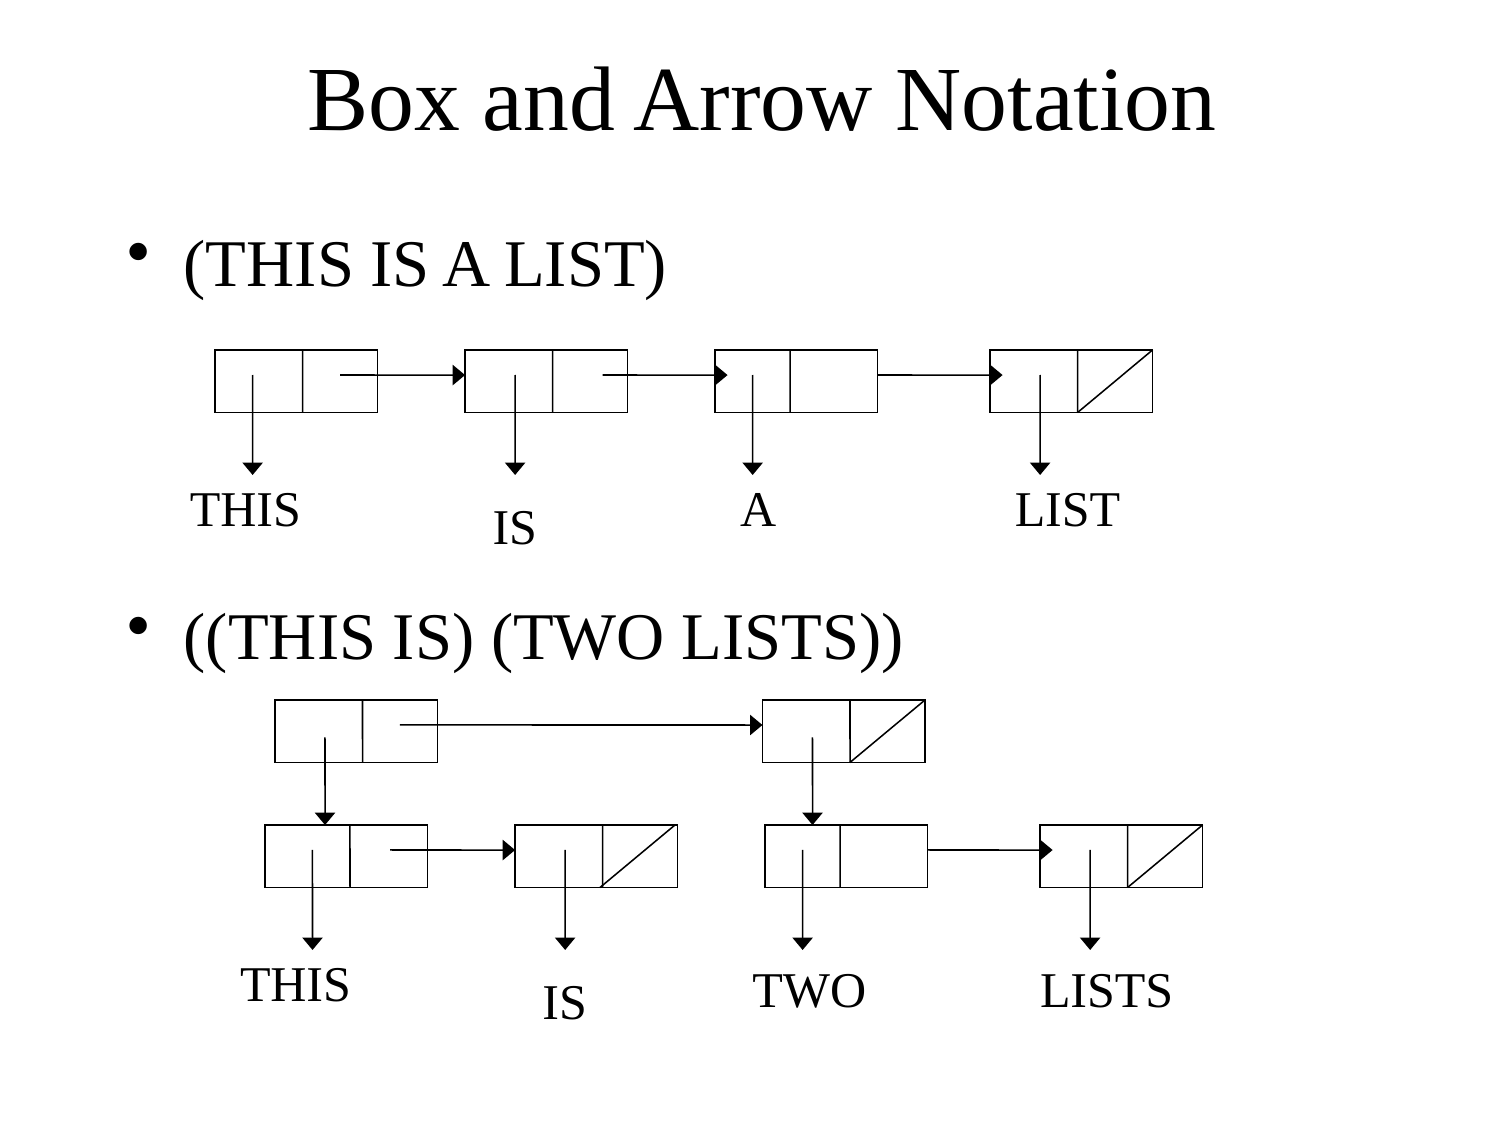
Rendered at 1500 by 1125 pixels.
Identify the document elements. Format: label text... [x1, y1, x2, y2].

text_box [554, 849, 576, 950]
text_box [265, 824, 428, 888]
list (THIS IS A LIST) ((THIS IS) (TWO LISTS)) [112, 212, 1388, 1050]
text_box IS [527, 962, 603, 1038]
text_box TWO [737, 949, 882, 1025]
text_box [762, 699, 925, 763]
text_box [792, 849, 813, 949]
text_box [390, 839, 516, 861]
text_box LISTS [1025, 949, 1189, 1025]
text_box [314, 737, 336, 824]
text_box [927, 839, 1053, 861]
text_box THIS [225, 944, 366, 1019]
text_box [515, 824, 678, 888]
text_box [302, 849, 323, 950]
text_box [363, 699, 438, 763]
text_box [802, 737, 823, 826]
text_box [1079, 849, 1101, 949]
text_box [274, 699, 362, 763]
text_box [174, 349, 1153, 563]
text_box [1040, 824, 1203, 888]
text_box [399, 714, 763, 736]
title Box and Arrow Notation [125, 0, 1400, 188]
text_box [765, 824, 928, 888]
